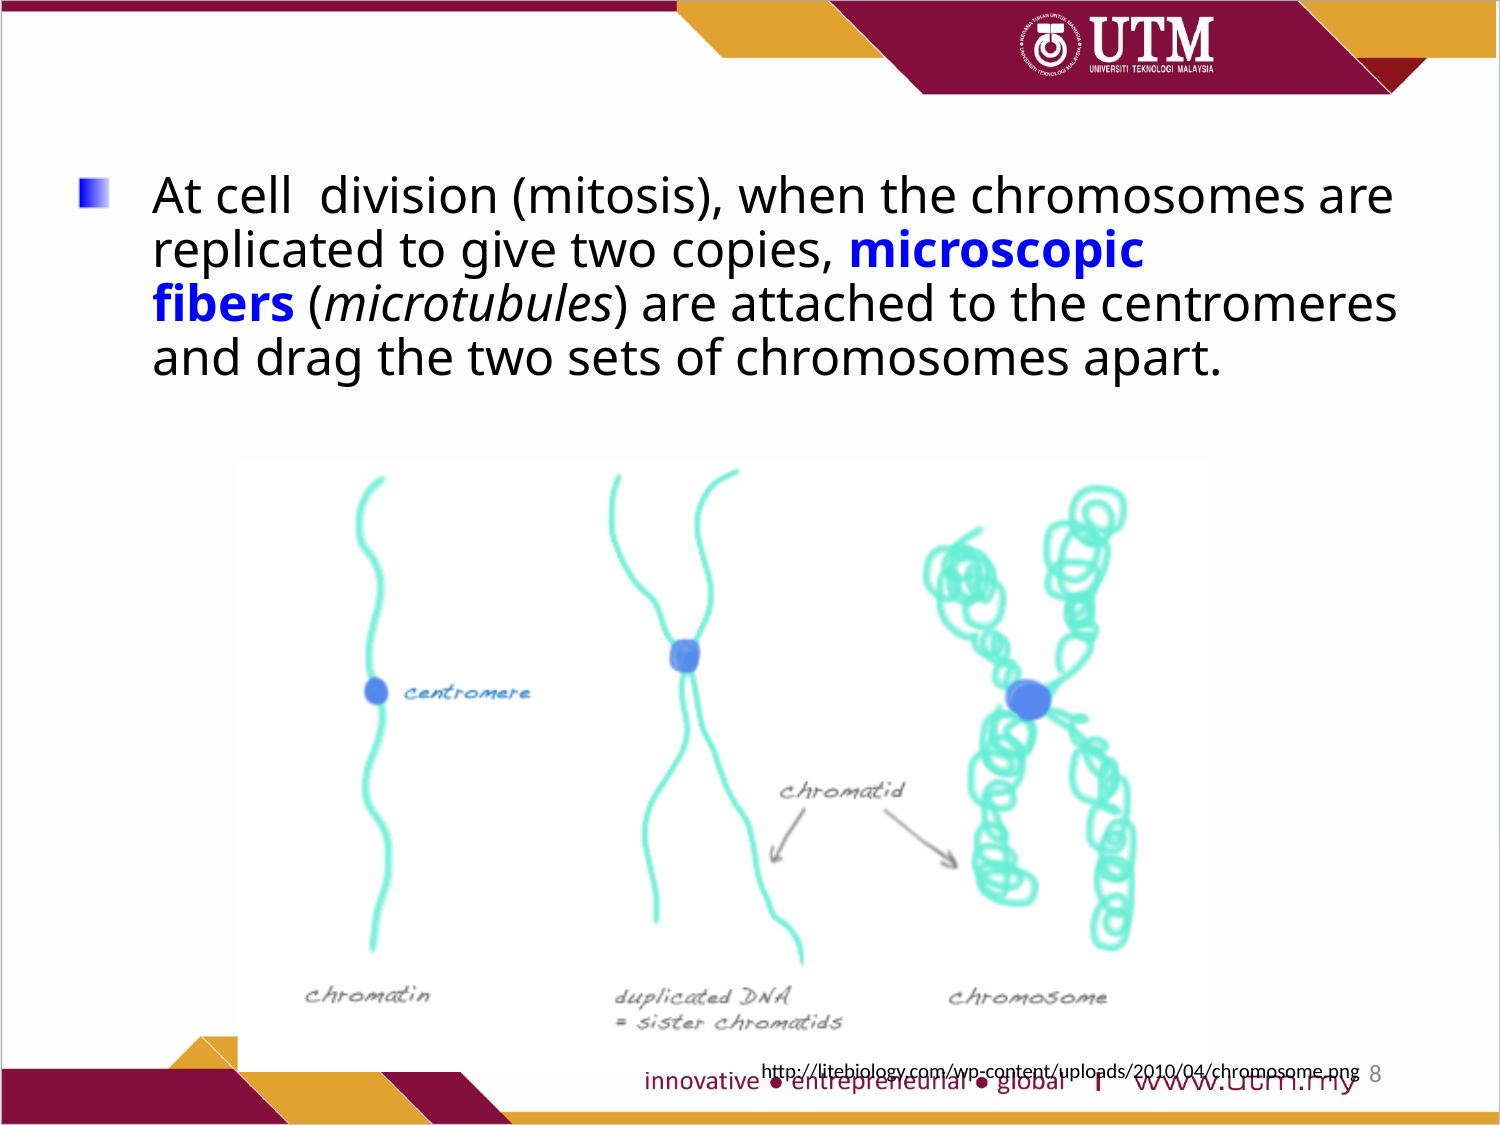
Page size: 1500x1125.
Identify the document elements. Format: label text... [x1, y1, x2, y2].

list At cell division (mitosis), when the chromosomes are replicated to give two copies, microscopic fibers (microtubules) are attached to the centromeres and drag the two sets of chromosomes apart. [62, 162, 1425, 800]
slide_number 8 [1059, 1042, 1397, 1103]
text_box http://litebiology.com/wp-content/uploads/2010/04/chromosome.png [399, 1050, 1375, 1090]
picture [0, 0, 1500, 1125]
